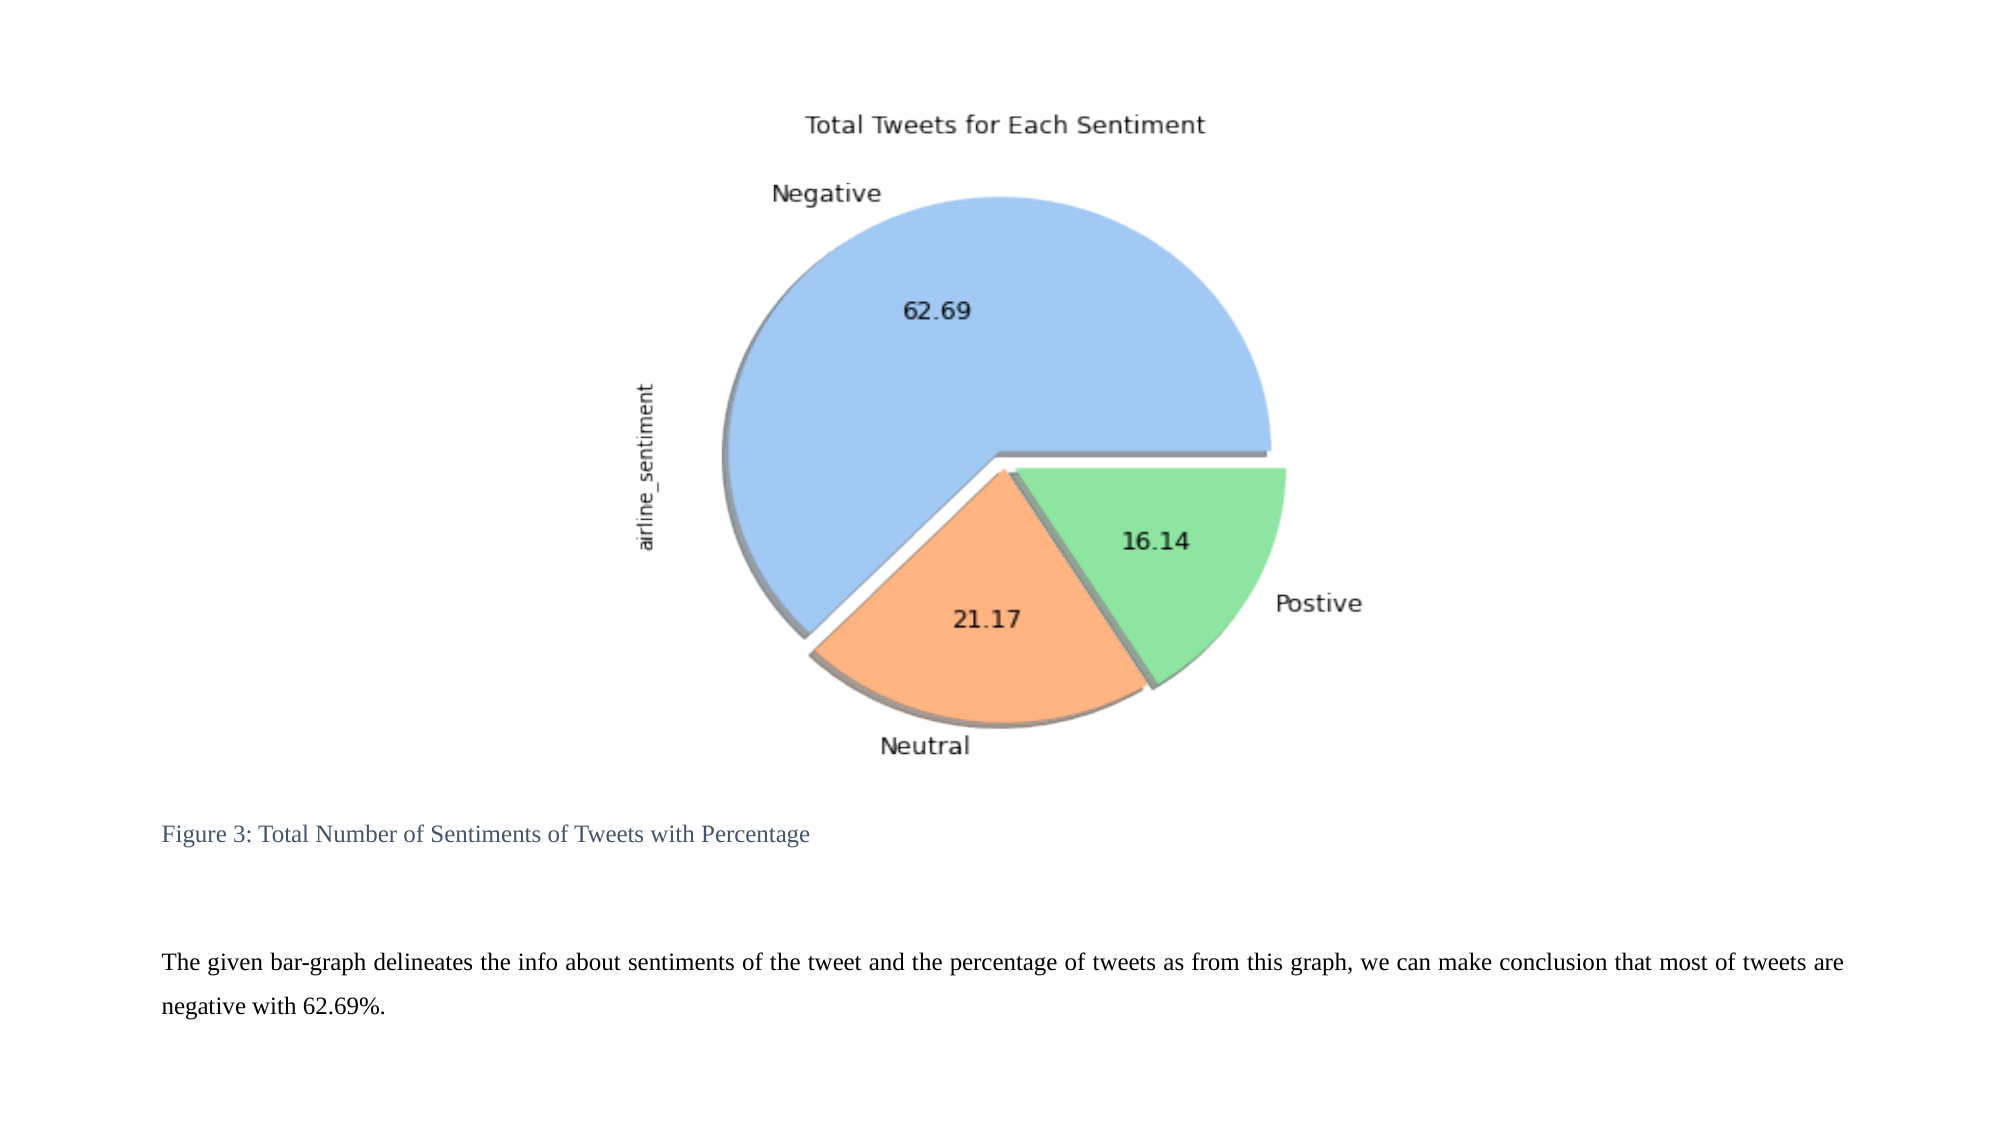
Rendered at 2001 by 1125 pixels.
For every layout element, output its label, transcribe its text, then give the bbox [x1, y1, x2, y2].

picture [619, 101, 1380, 796]
text_box Figure 3: Total Number of Sentiments of Tweets with Percentage The given bar-graph delineates the info about sentiments of the tweet and the percentage of tweets as from this graph, we can make conclusion that most of tweets are negative with 62.69%. [146, 795, 1862, 1089]
